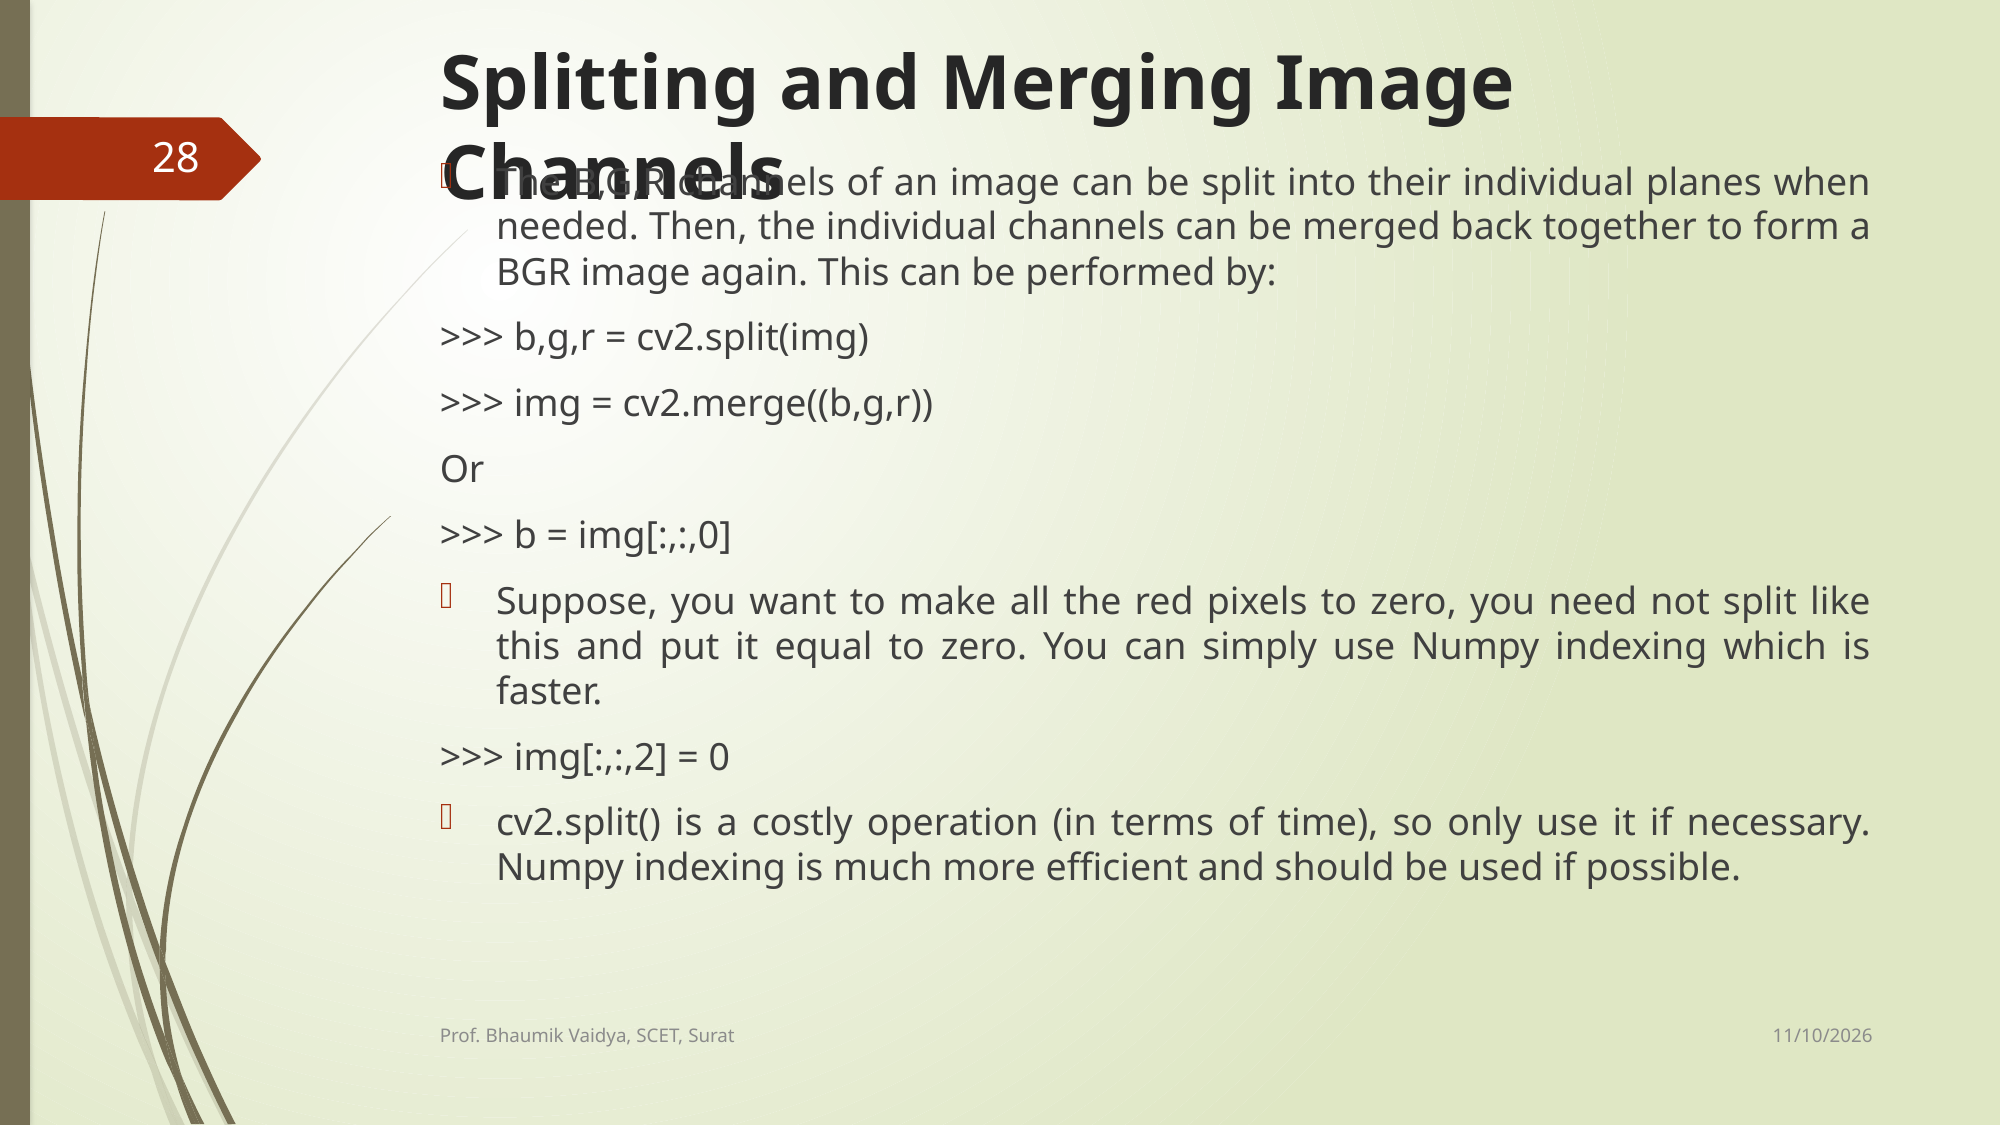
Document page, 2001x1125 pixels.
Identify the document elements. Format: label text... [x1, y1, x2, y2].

list The B,G,R channels of an image can be split into their individual planes when needed. Then, the individual channels can be merged back together to form a BGR image again. This can be performed by: >>> b,g,r = cv2.split(img) >>> img = cv2.merge((b,g,r)) Or >>> b = img[:,:,0] Suppose, you want to make all the red pixels to zero, you need not split like this and put it equal to zero. You can simply use Numpy indexing which is faster. >>> img[:,:,2] = 0 cv2.split() is a costly operation (in terms of time), so only use it if necessary. Numpy indexing is much more efficient and should be used if possible. [424, 149, 1888, 970]
footer Prof. Bhaumik Vaidya, SCET, Surat [424, 1006, 1675, 1067]
title Splitting and Merging Image Channels [425, 26, 1888, 149]
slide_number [1699, 1005, 1888, 1067]
slide_number 28 [87, 129, 216, 190]
